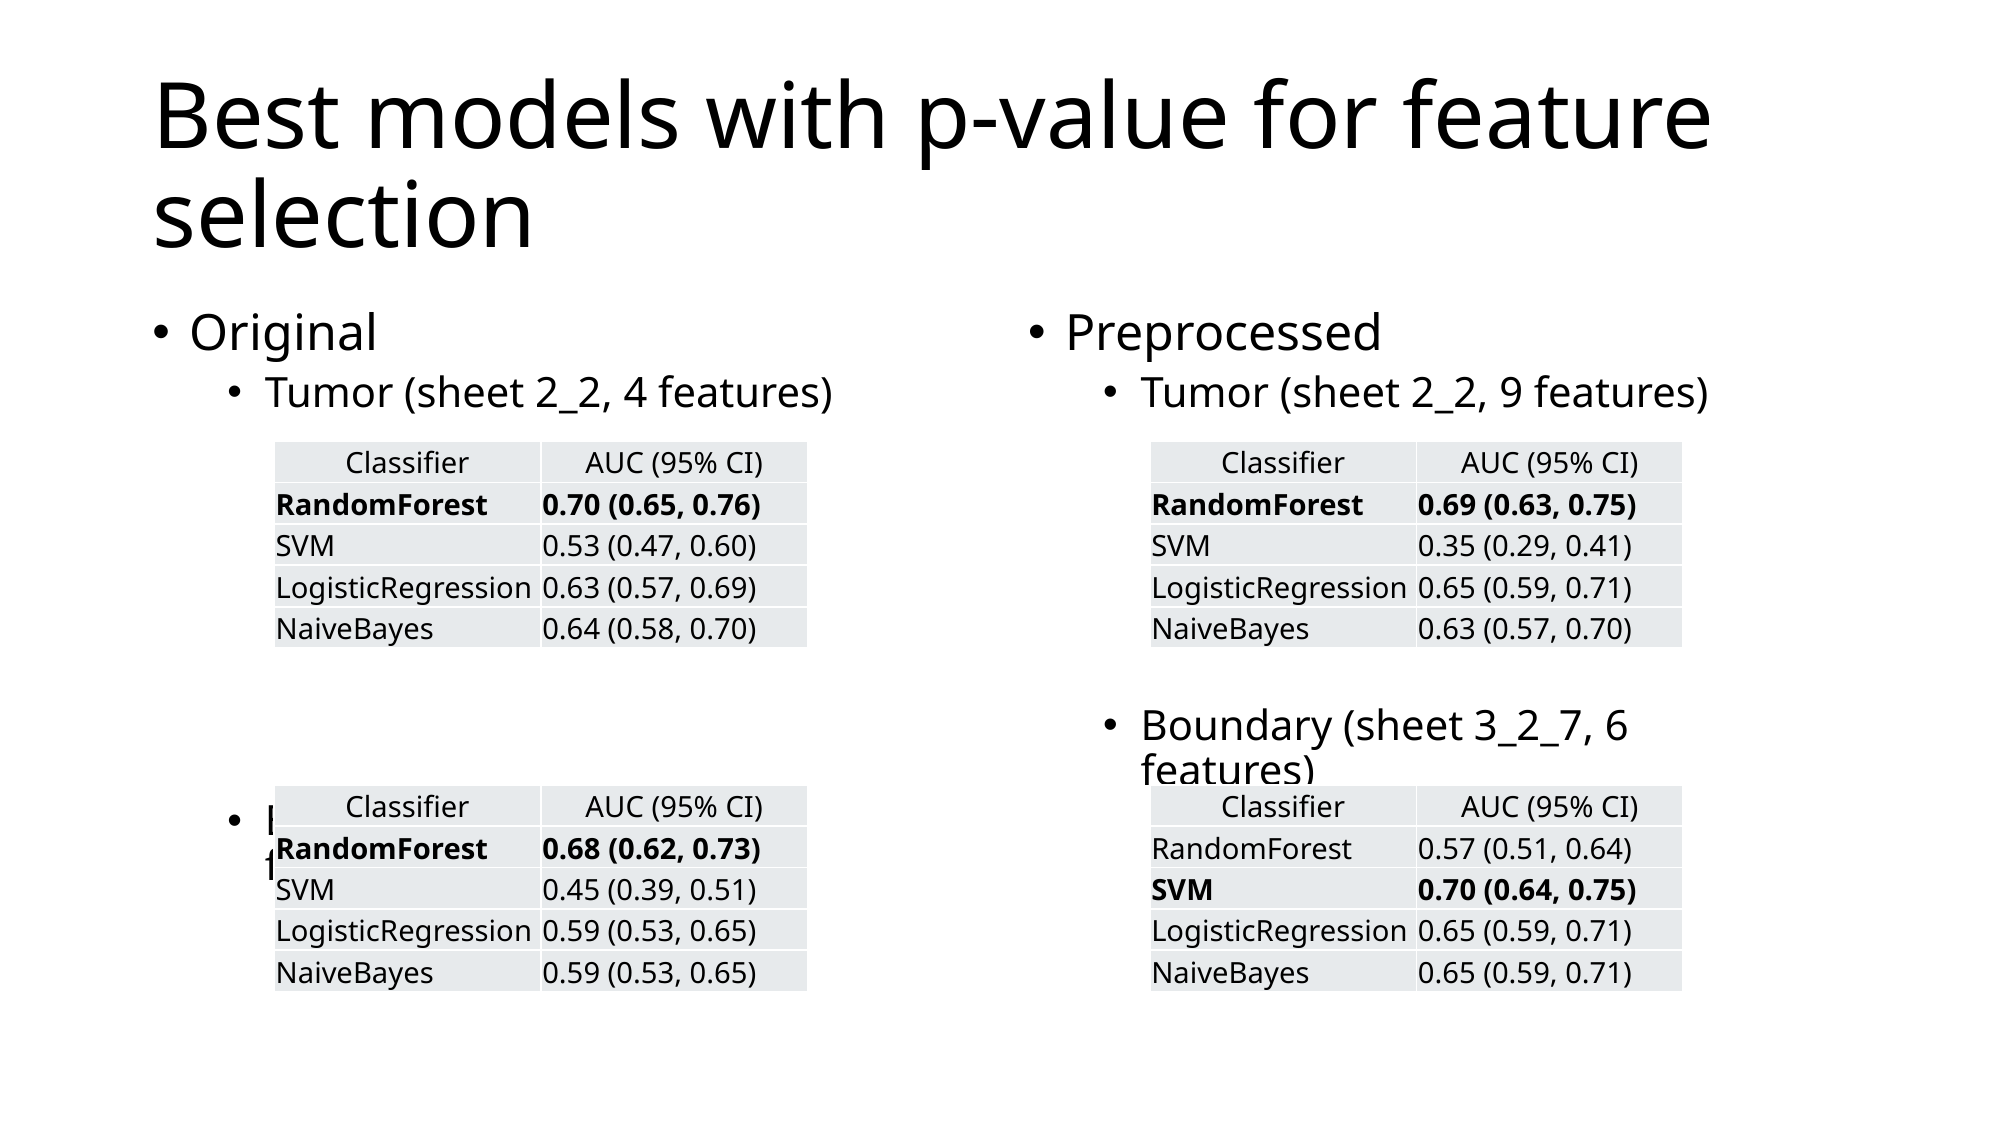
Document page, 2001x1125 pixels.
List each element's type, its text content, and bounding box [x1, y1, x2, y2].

table_cell 0.70 (0.64, 0.75) [1417, 868, 1682, 908]
table_cell 0.68 (0.62, 0.73) [542, 827, 807, 867]
table_cell LogisticRegression [275, 910, 540, 949]
table_cell SVM [275, 525, 540, 564]
table_cell NaiveBayes [275, 951, 540, 991]
table_header AUC (95% CI) [542, 442, 807, 482]
table_cell LogisticRegression [275, 566, 540, 606]
table_cell NaiveBayes [275, 608, 540, 647]
table_header Classifier [275, 786, 540, 825]
table_cell LogisticRegression [1151, 910, 1416, 949]
table_header AUC (95% CI) [542, 786, 807, 825]
table_cell 0.63 (0.57, 0.70) [1417, 608, 1682, 647]
table_header Classifier [275, 442, 540, 482]
table_cell SVM [1151, 868, 1416, 908]
table_cell 0.59 (0.53, 0.65) [542, 910, 807, 949]
table_header Classifier [1151, 442, 1416, 482]
table_cell SVM [275, 868, 540, 908]
table_cell RandomForest [275, 827, 540, 867]
table_cell 0.35 (0.29, 0.41) [1417, 525, 1682, 564]
text_box Preprocessed Tumor (sheet 2_2, 9 features) Boundary (sheet 3_2_7, 6 features) [1013, 299, 1820, 1014]
table_header Classifier [1151, 786, 1416, 825]
table_cell 0.63 (0.57, 0.69) [542, 566, 807, 606]
table_cell 0.64 (0.58, 0.70) [542, 608, 807, 647]
table_cell RandomForest [275, 483, 540, 523]
table_cell RandomForest [1151, 827, 1416, 867]
table_cell 0.65 (0.59, 0.71) [1417, 910, 1682, 949]
table_header AUC (95% CI) [1417, 442, 1682, 482]
table_cell 0.69 (0.63, 0.75) [1417, 483, 1682, 523]
table_cell 0.59 (0.53, 0.65) [542, 951, 807, 991]
table_header AUC (95% CI) [1417, 786, 1682, 825]
table_cell RandomForest [1151, 483, 1416, 523]
table_cell LogisticRegression [1151, 566, 1416, 606]
list Original Tumor (sheet 2_2, 4 features) Boundary (sheet 2_1_9, 5 features) [137, 299, 945, 1014]
table_cell NaiveBayes [1151, 608, 1416, 647]
table_cell 0.53 (0.47, 0.60) [542, 525, 807, 564]
table_cell 0.45 (0.39, 0.51) [542, 868, 807, 908]
table_cell SVM [1151, 525, 1416, 564]
title Best models with p-value for feature selection [137, 59, 1863, 278]
table_cell 0.65 (0.59, 0.71) [1417, 566, 1682, 606]
table_cell 0.57 (0.51, 0.64) [1417, 827, 1682, 867]
table_cell NaiveBayes [1151, 951, 1416, 991]
table_cell 0.65 (0.59, 0.71) [1417, 951, 1682, 991]
table_cell 0.70 (0.65, 0.76) [542, 483, 807, 523]
